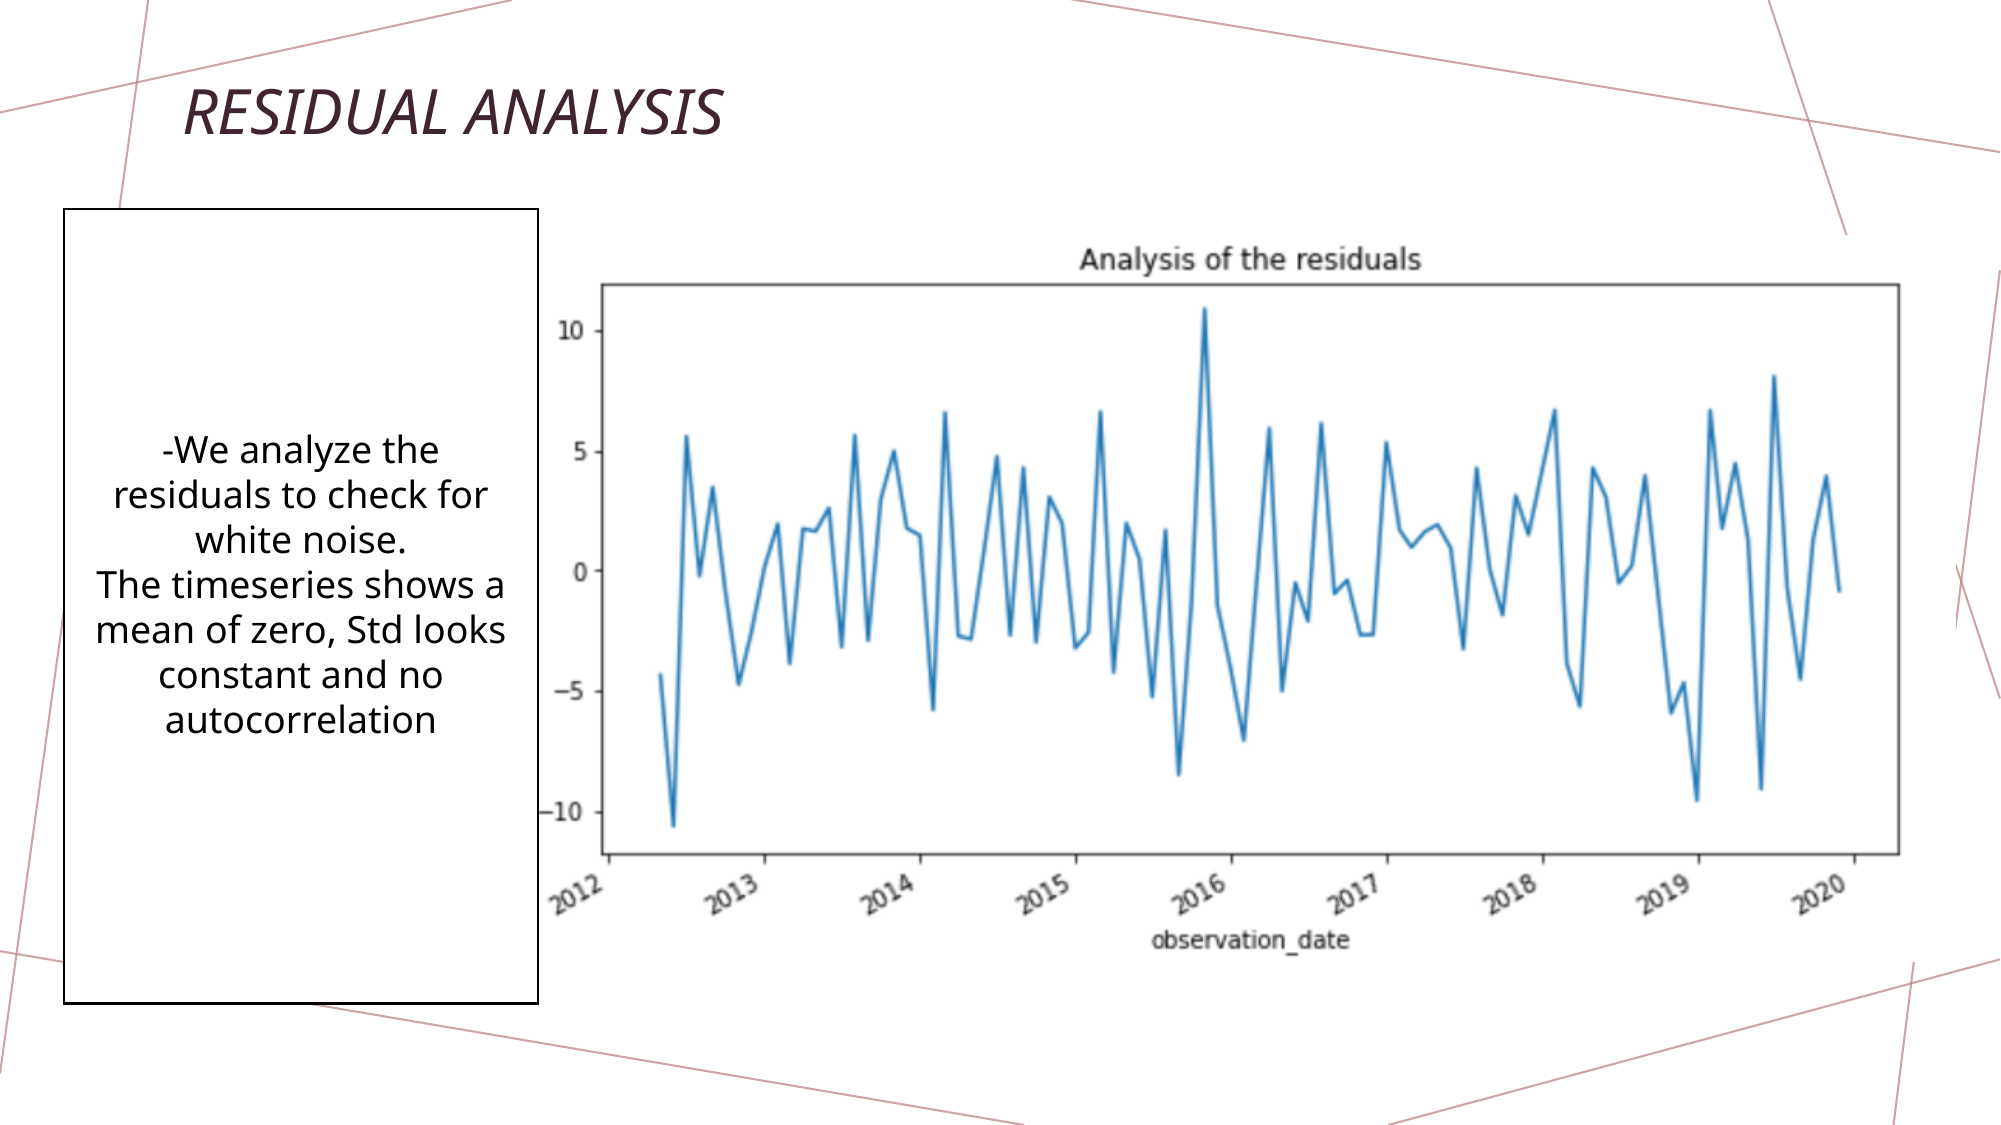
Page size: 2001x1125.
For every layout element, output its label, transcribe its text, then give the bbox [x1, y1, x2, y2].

title Residual analysis [167, 0, 1895, 235]
picture [537, 235, 1956, 962]
text_box -We analyze the residuals to check for white noise. The timeseries shows a mean of zero, Std looks constant and no autocorrelation [63, 208, 539, 1005]
